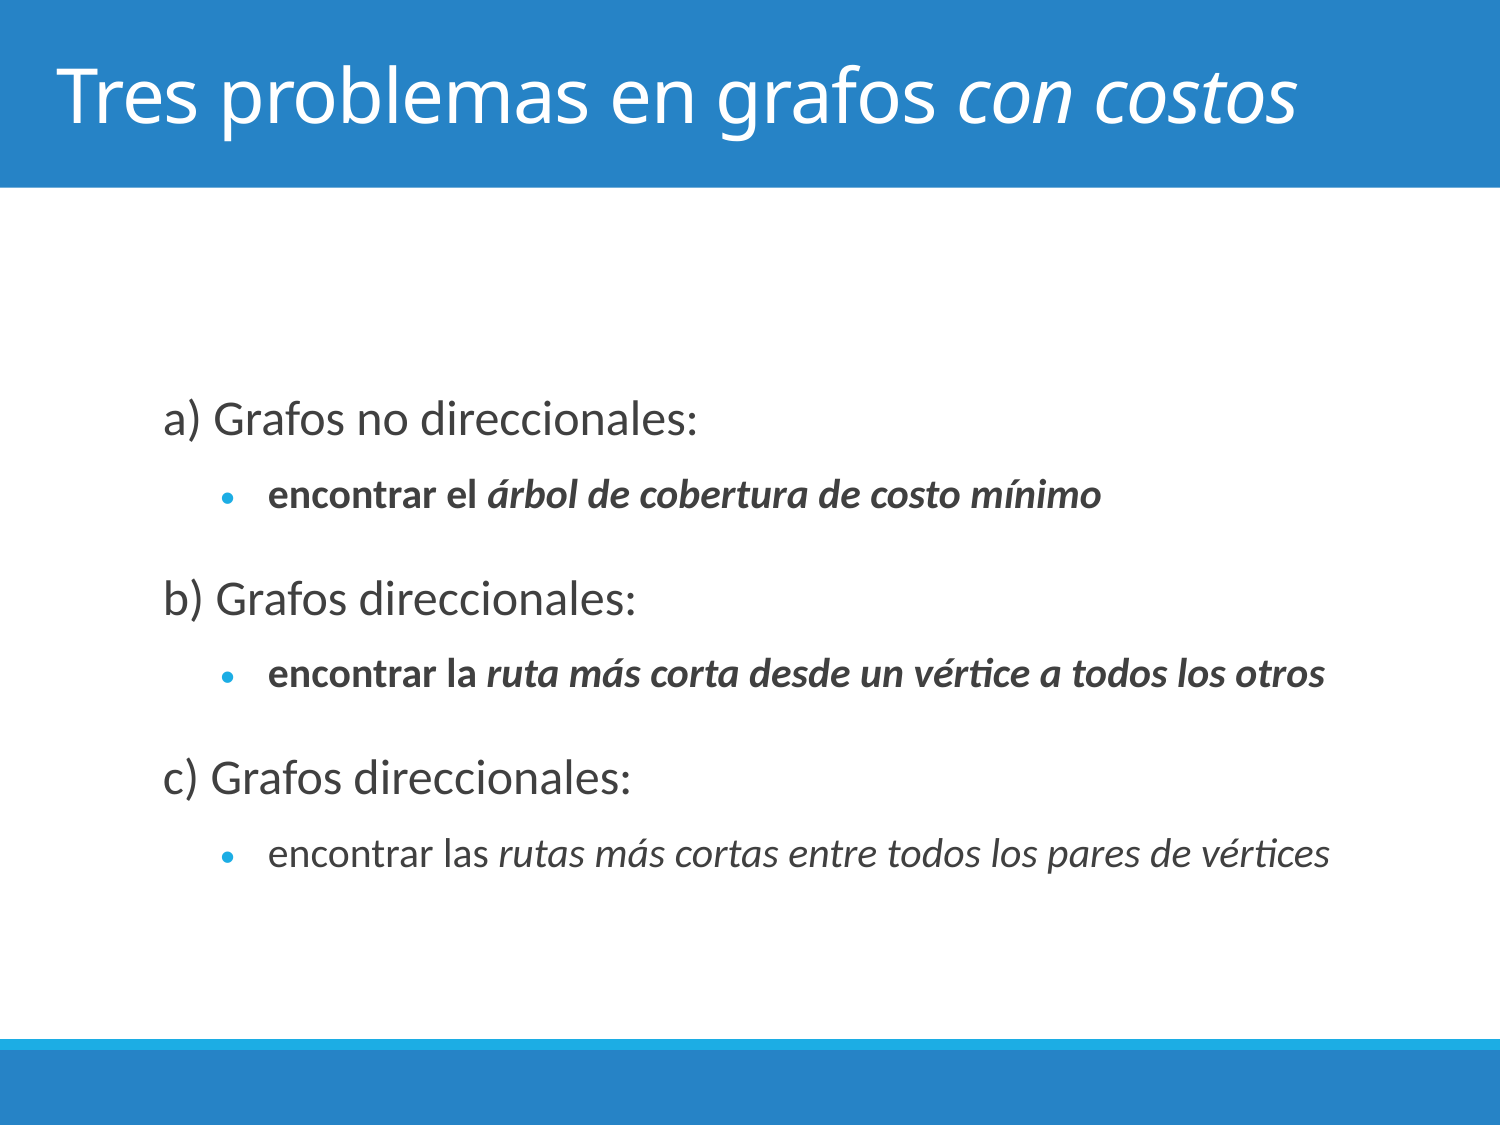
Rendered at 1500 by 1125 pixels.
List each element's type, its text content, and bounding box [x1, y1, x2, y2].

list a) Grafos no direccionales: encontrar el árbol de cobertura de costo mínimo b) Grafos direccionales: encontrar la ruta más corta desde un vértice a todos los otros c) Grafos direccionales: encontrar las rutas más cortas entre todos los pares de vértices [100, 262, 1438, 989]
title Tres problemas en grafos con costos [41, 0, 1459, 188]
